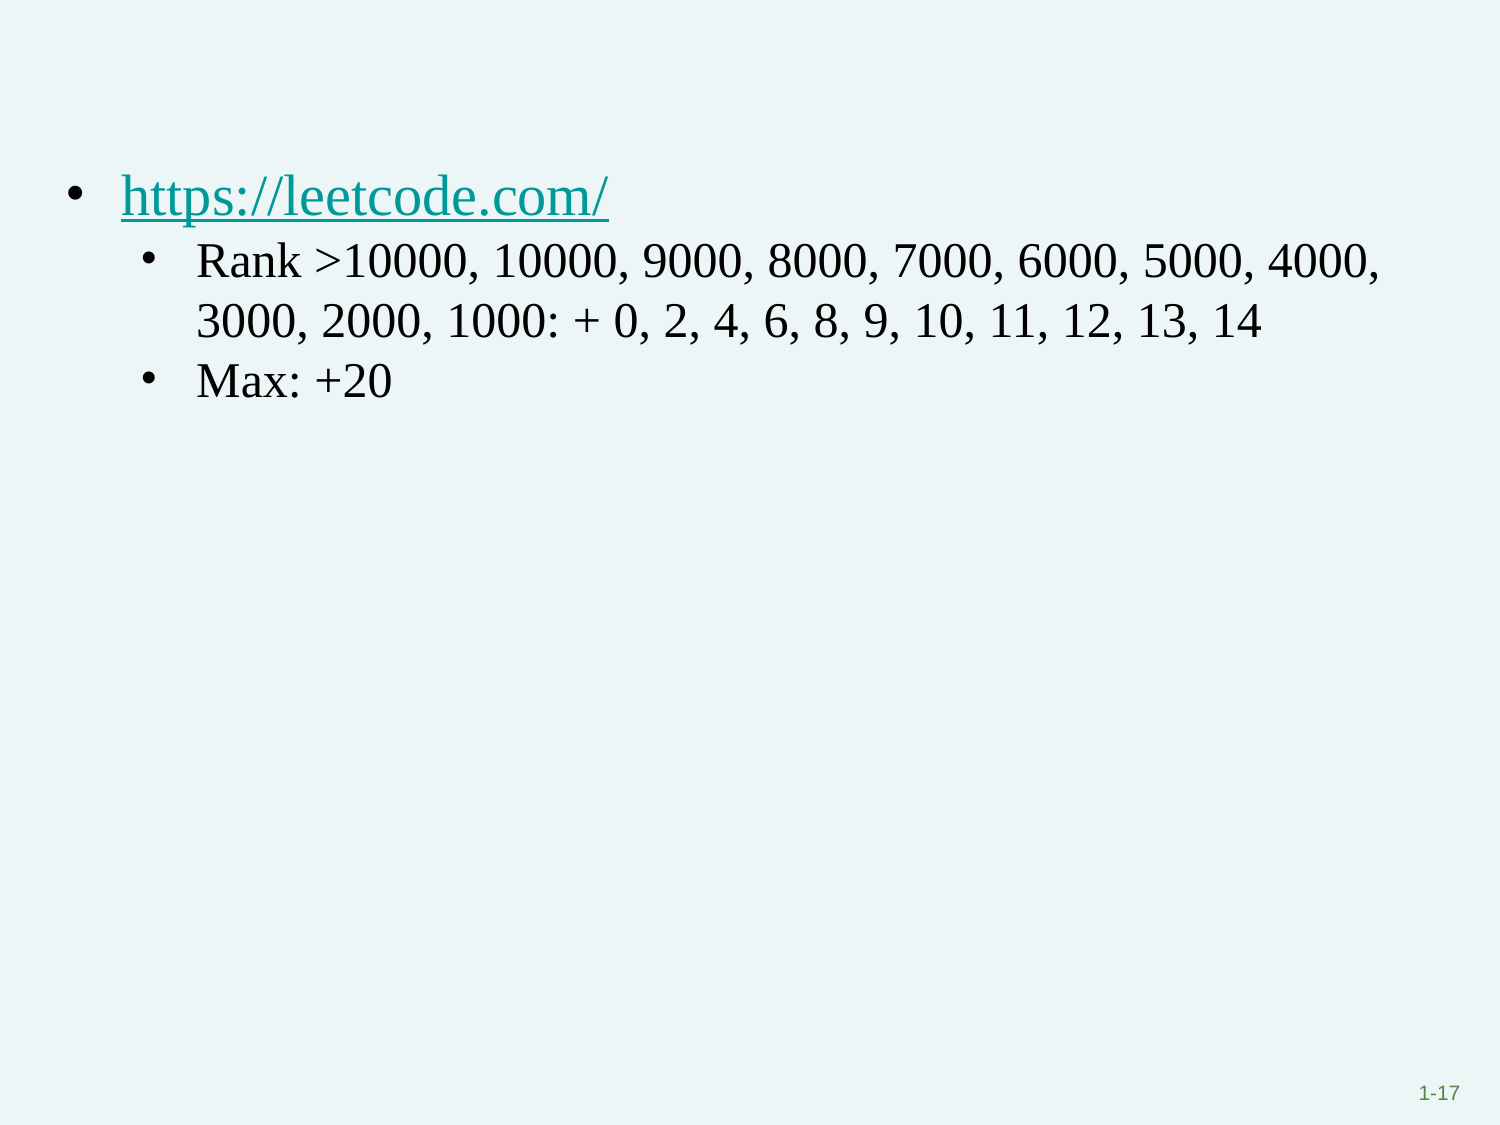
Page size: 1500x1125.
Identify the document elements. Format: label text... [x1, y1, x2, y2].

list https://leetcode.com/ Rank >10000, 10000, 9000, 8000, 7000, 6000, 5000, 4000, 3000, 2000, 1000: + 0, 2, 4, 6, 8, 9, 10, 11, 12, 13, 14 Max: +20 [50, 149, 1475, 1038]
slide_number 1-17 [1162, 1062, 1475, 1113]
